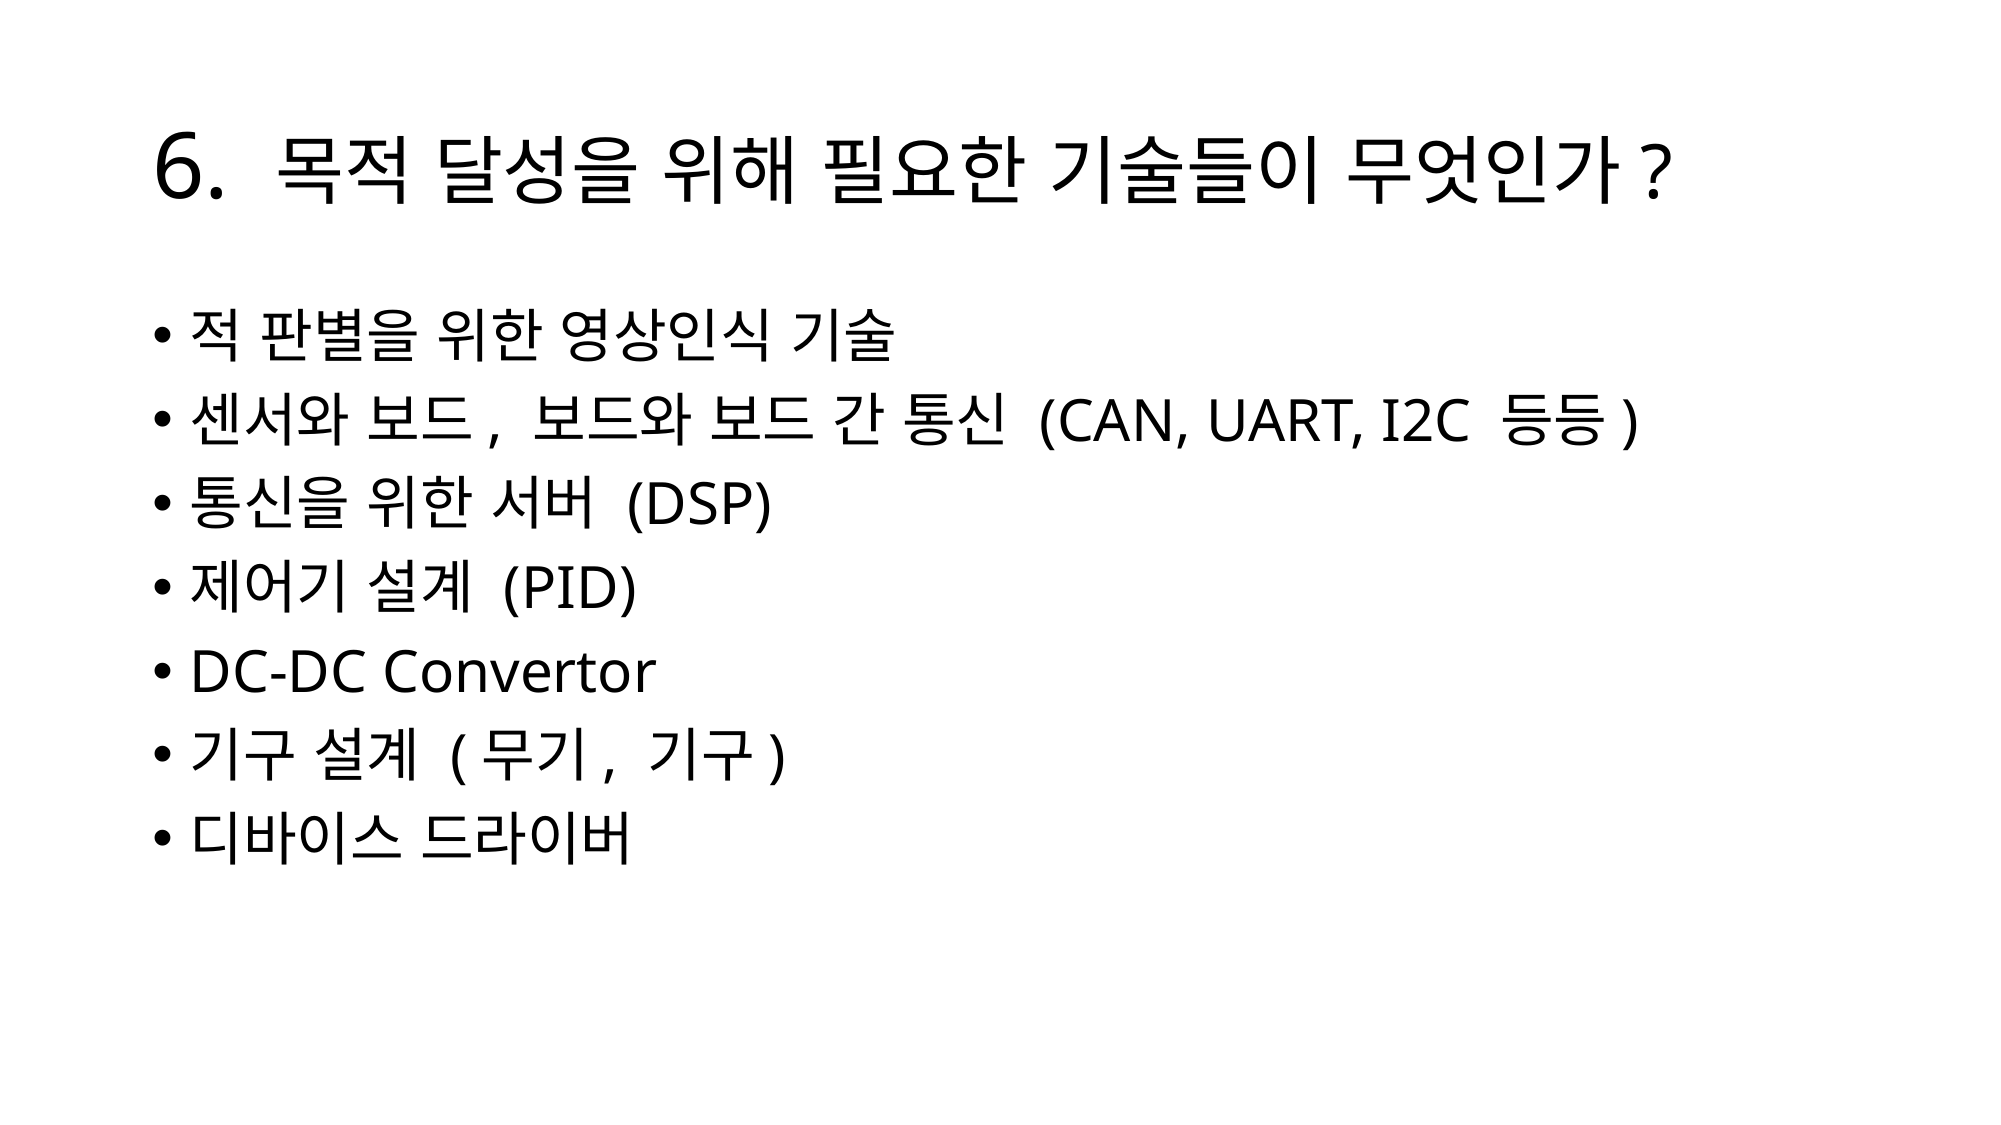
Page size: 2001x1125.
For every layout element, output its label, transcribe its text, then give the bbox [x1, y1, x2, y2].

title 6. 목적 달성을 위해 필요한 기술들이 무엇인가? [137, 59, 1863, 278]
list 적 판별을 위한 영상인식 기술 센서와 보드, 보드와 보드 간 통신 (CAN, UART, I2C 등등) 통신을 위한 서버 (DSP) 제어기 설계 (PID) DC-DC Convertor 기구 설계 (무기, 기구) 디바이스 드라이버 [137, 299, 1863, 1014]
